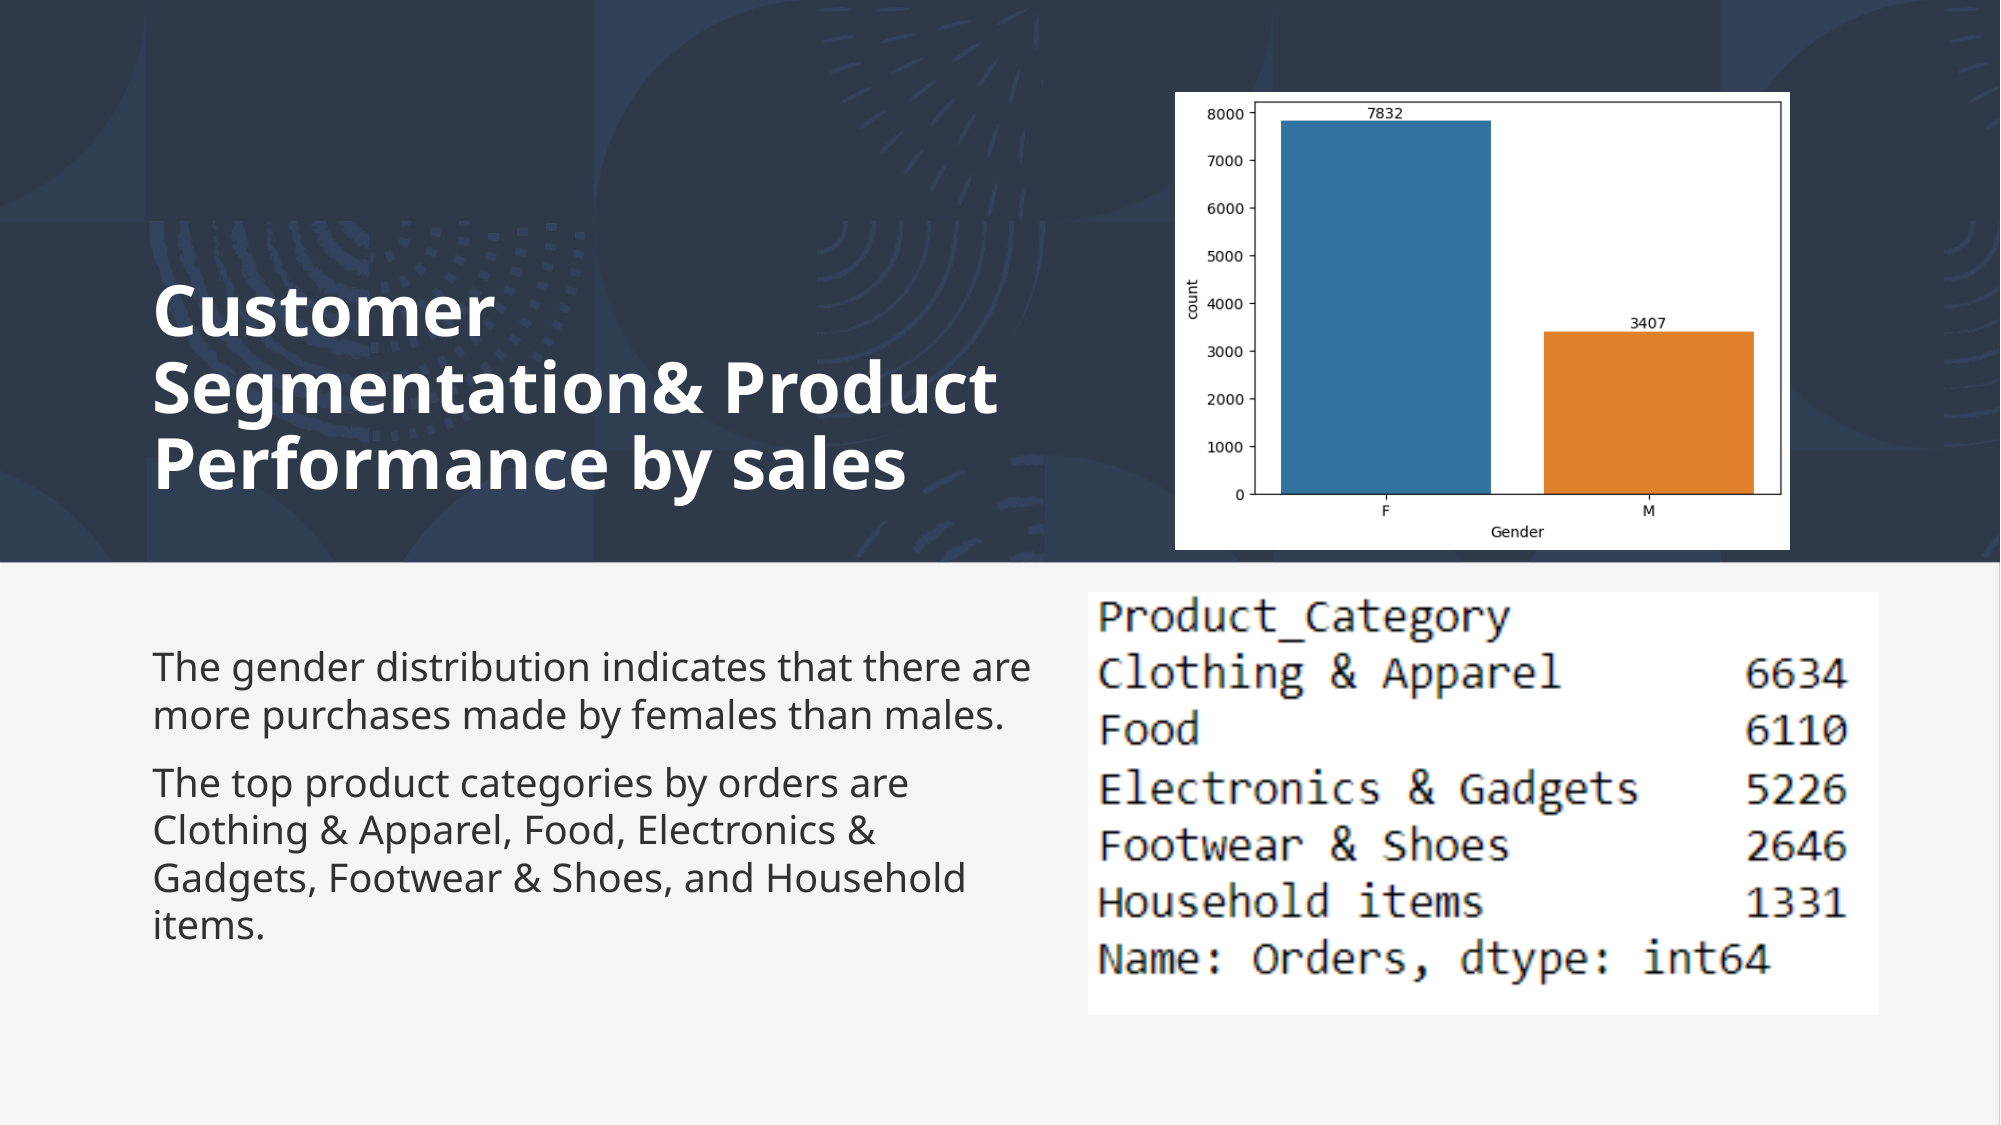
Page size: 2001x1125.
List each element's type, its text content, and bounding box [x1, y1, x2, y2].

title Customer Segmentation& Product Performance​ by sales [137, 122, 1050, 513]
text_box [0, 0, 2000, 564]
picture [1175, 92, 1790, 551]
subtitle The gender distribution indicates that there are more purchases made by females than males. The top product categories by orders are Clothing & Apparel, Food, Electronics & Gadgets, Footwear & Shoes, and Household items. [137, 634, 1050, 1021]
picture [1088, 592, 1879, 1015]
text_box [0, 564, 2000, 1125]
